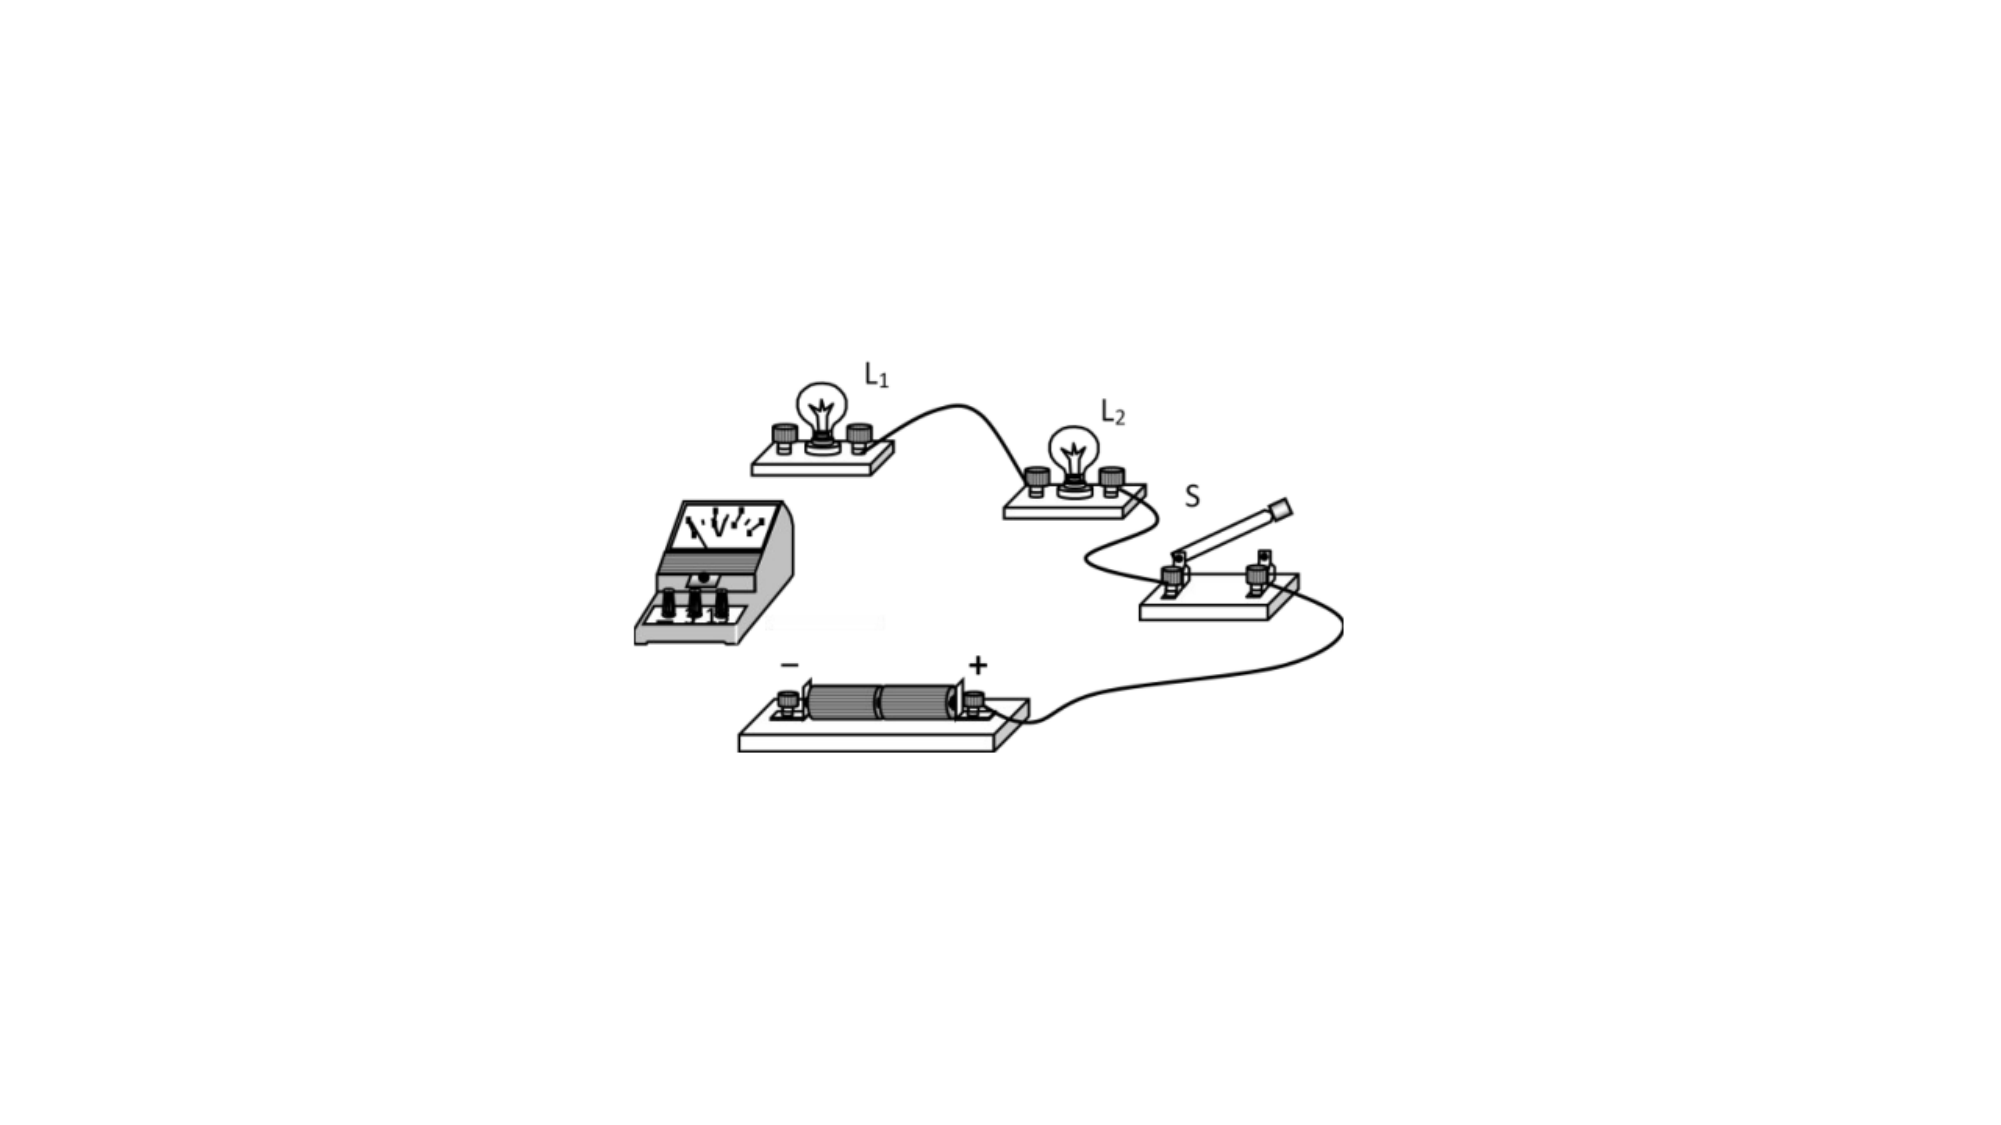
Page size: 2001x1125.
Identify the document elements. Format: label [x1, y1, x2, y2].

picture [589, 358, 1411, 767]
